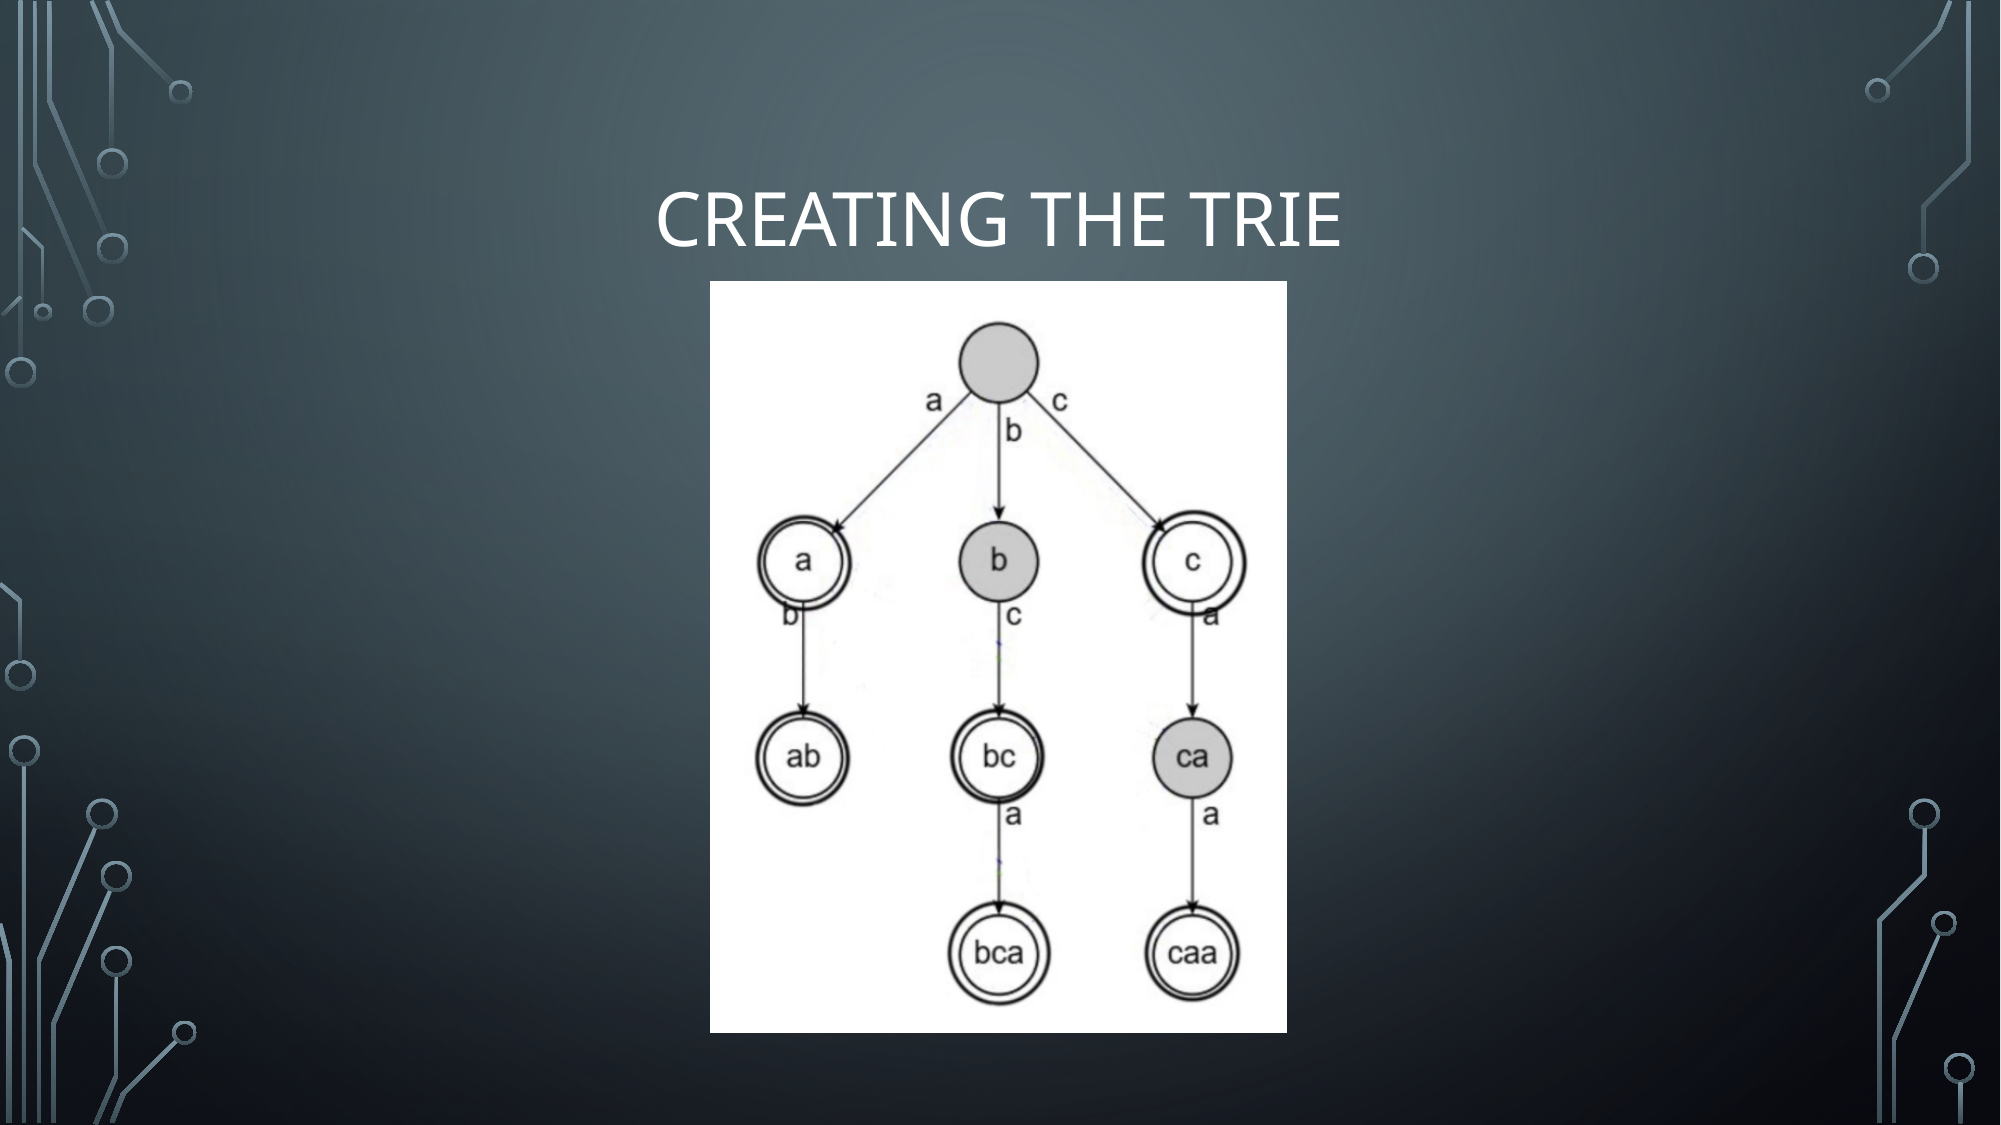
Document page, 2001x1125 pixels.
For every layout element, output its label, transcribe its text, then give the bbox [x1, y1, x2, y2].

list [710, 281, 1288, 1033]
title Creating the Trie [187, 101, 1813, 344]
